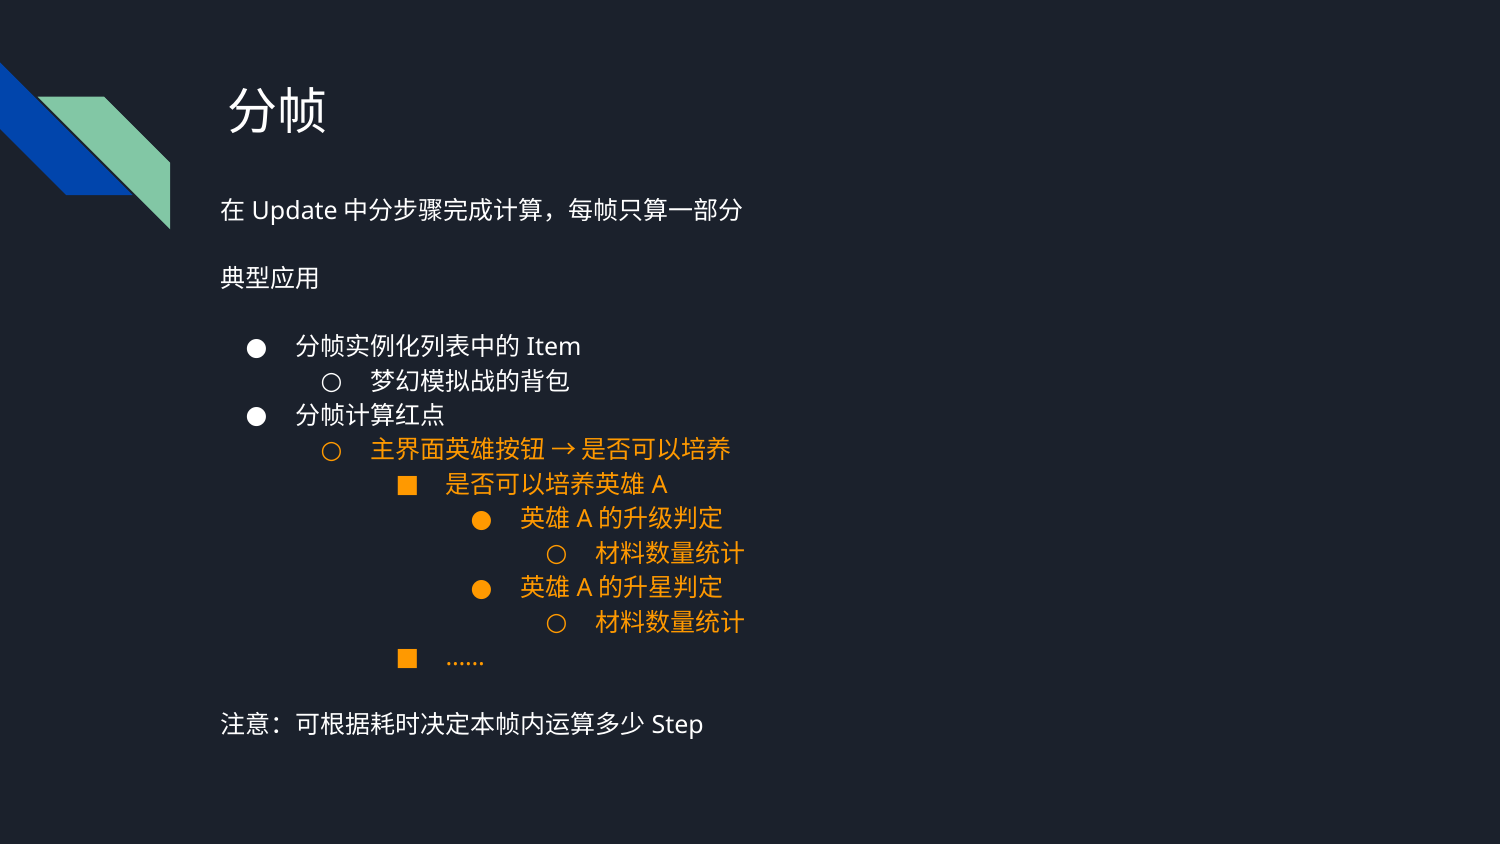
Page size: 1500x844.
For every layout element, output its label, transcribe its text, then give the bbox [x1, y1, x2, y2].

list 在Update中分步骤完成计算，每帧只算一部分 典型应用 分帧实例化列表中的Item 梦幻模拟战的背包 分帧计算红点 主界面英雄按钮 → 是否可以培养 是否可以培养英雄A 英雄A的升级判定 材料数量统计 英雄A的升星判定 材料数量统计 …… 注意：可根据耗时决定本帧内运算多少Step [205, 175, 1361, 784]
title 分帧 [212, 64, 384, 159]
